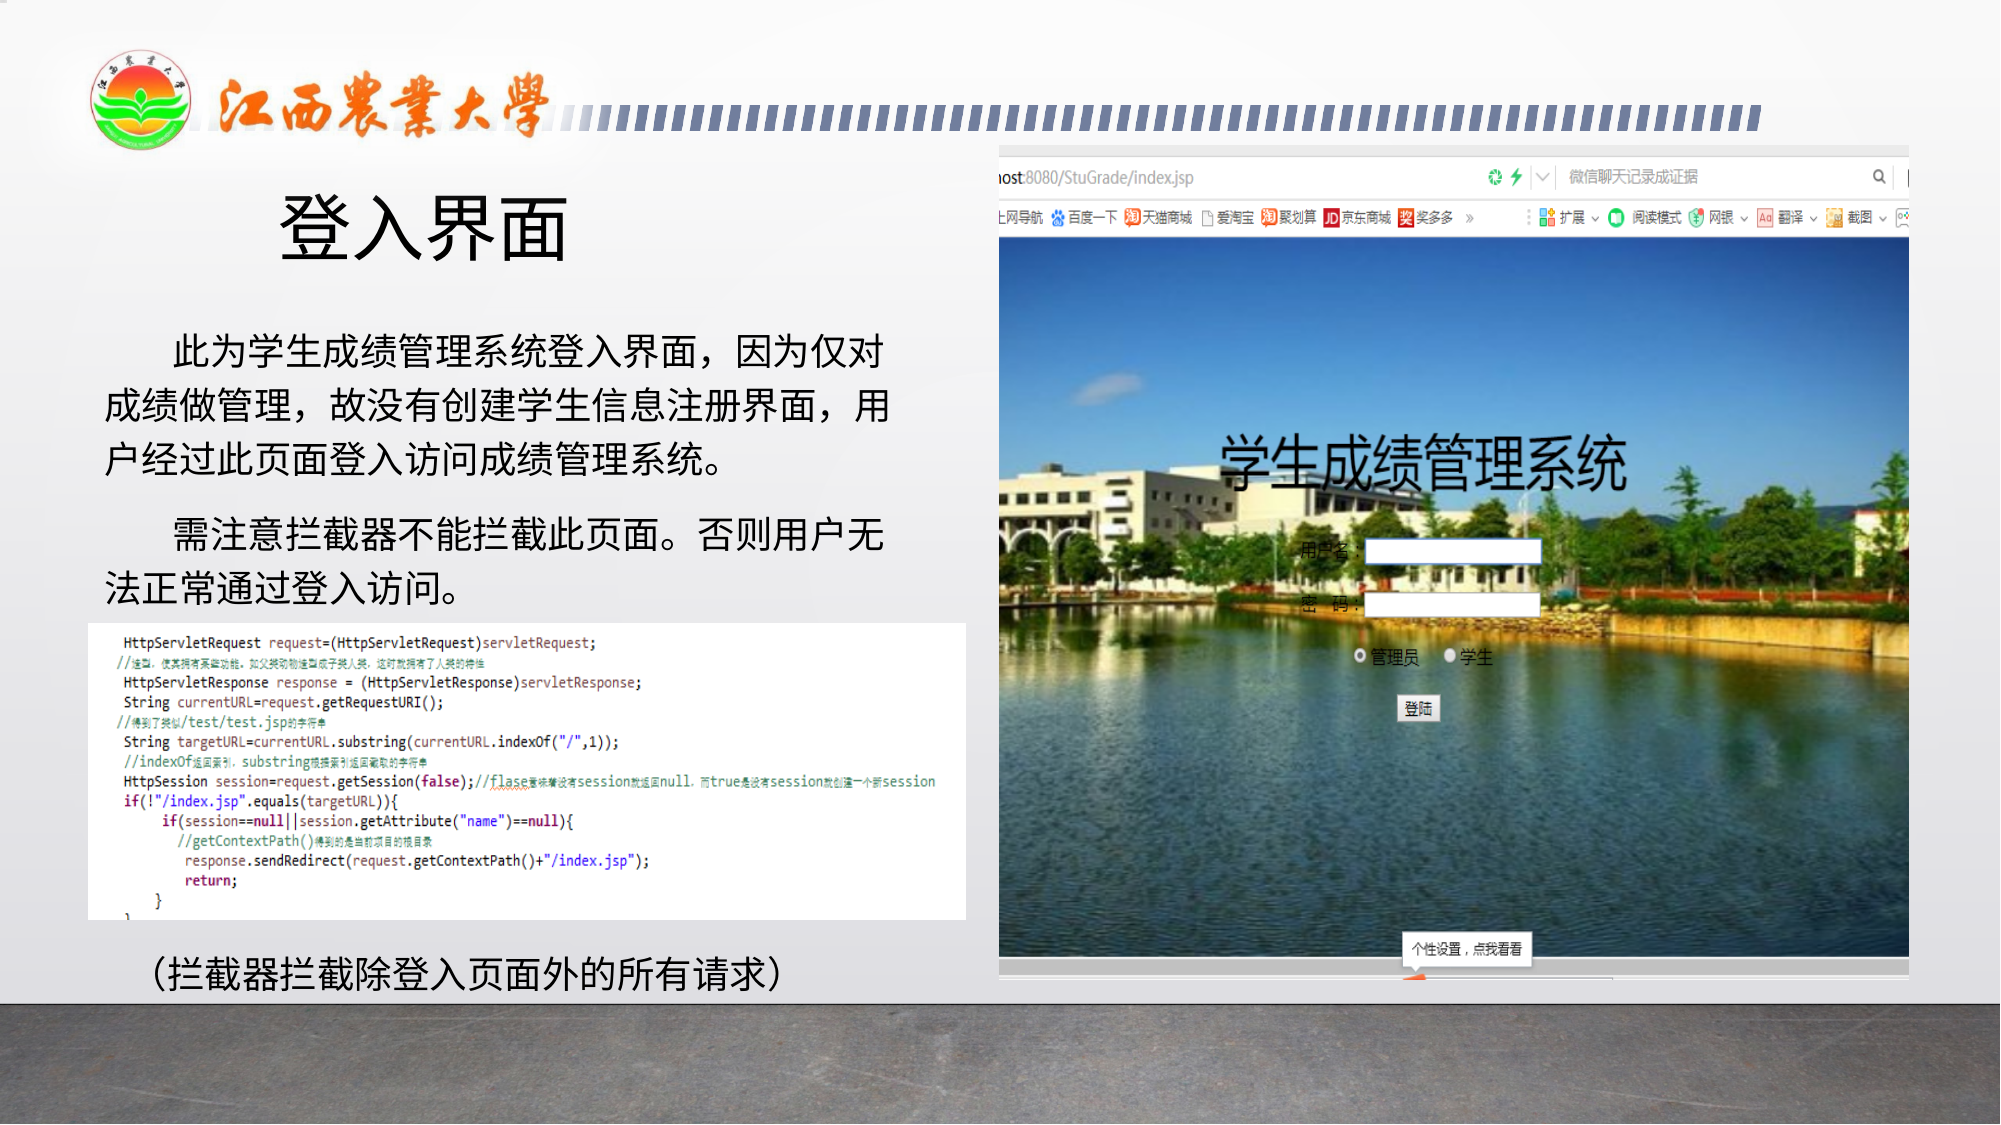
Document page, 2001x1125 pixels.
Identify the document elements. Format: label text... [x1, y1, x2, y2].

subtitle 此为学生成绩管理系统登入界面，因为仅对成绩做管理，故没有创建学生信息注册界面，用户经过此页面登入访问成绩管理系统。 需注意拦截器不能拦截此页面。否则用户无法正常通过登入访问。 [89, 304, 936, 623]
picture [0, 1004, 2000, 1124]
text_box （拦截器拦截除登入页面外的所有请求） [114, 943, 940, 1004]
picture [0, 0, 646, 215]
picture [999, 145, 1909, 980]
title 登入界面 [263, 184, 685, 272]
picture [88, 623, 966, 920]
